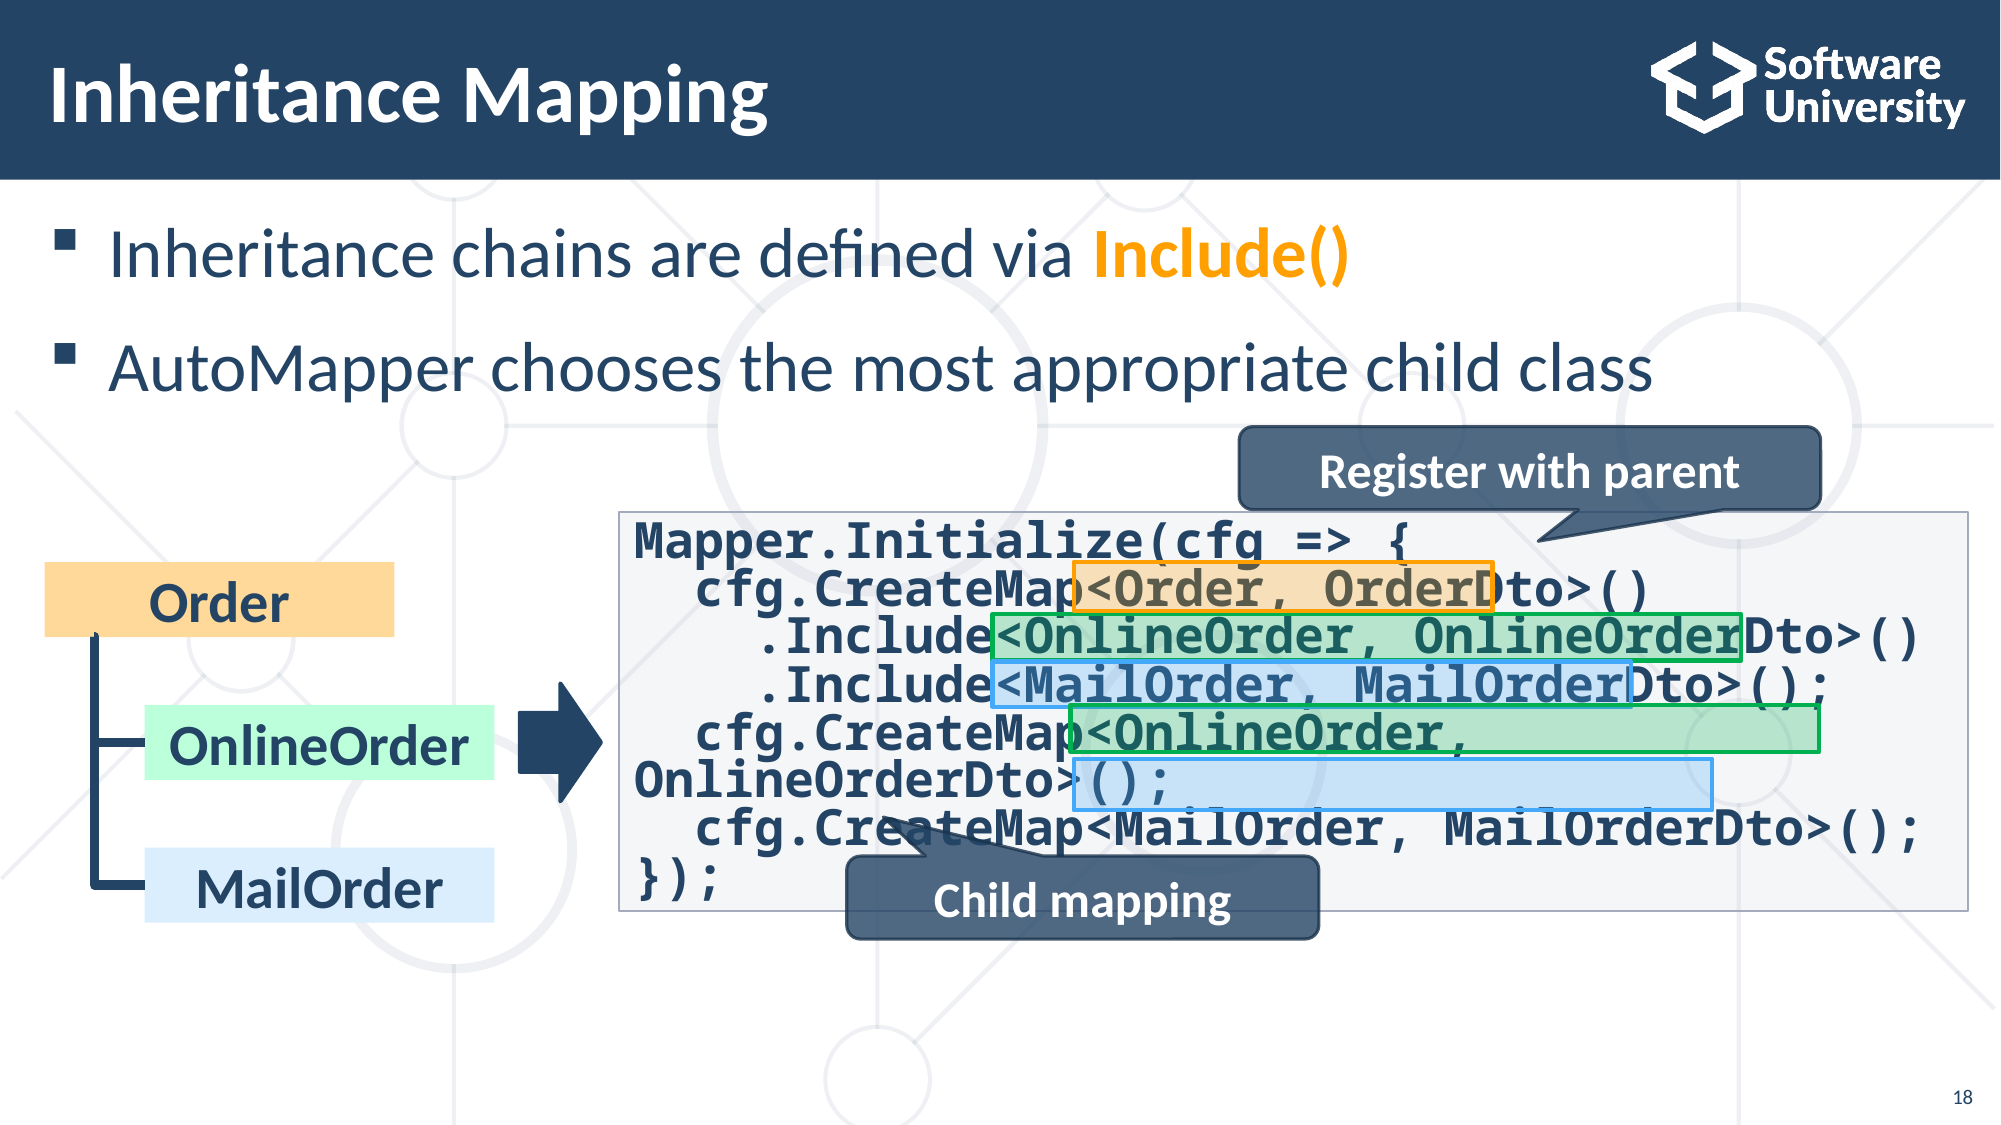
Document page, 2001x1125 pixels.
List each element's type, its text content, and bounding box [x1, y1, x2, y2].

slide_number 18 [1927, 1067, 1989, 1117]
text_box [990, 612, 1743, 663]
picture [1651, 41, 1966, 134]
text_box Child mapping [844, 815, 1321, 942]
title Inheritance Mapping [31, 16, 1625, 162]
text_box [1072, 560, 1495, 613]
text_box [517, 681, 603, 804]
text_box [1068, 703, 1821, 754]
text_box Register with parent [1236, 424, 1823, 544]
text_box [44, 561, 495, 923]
text_box [1072, 757, 1714, 812]
list Inheritance chains are defined via Include() AutoMapper chooses the most appropriate child class [31, 196, 1970, 1104]
text_box [990, 659, 1633, 709]
text_box Mapper.Initialize(cfg => { cfg.CreateMap<Order, OrderDto>() .Include<OnlineOrder, OnlineOrderDto>() .Include<MailOrder, MailOrderDto>(); cfg.CreateMap<OnlineOrder, OnlineOrderDto>(); cfg.CreateMap<MailOrder, MailOrderDto>(); }); [619, 512, 1968, 911]
